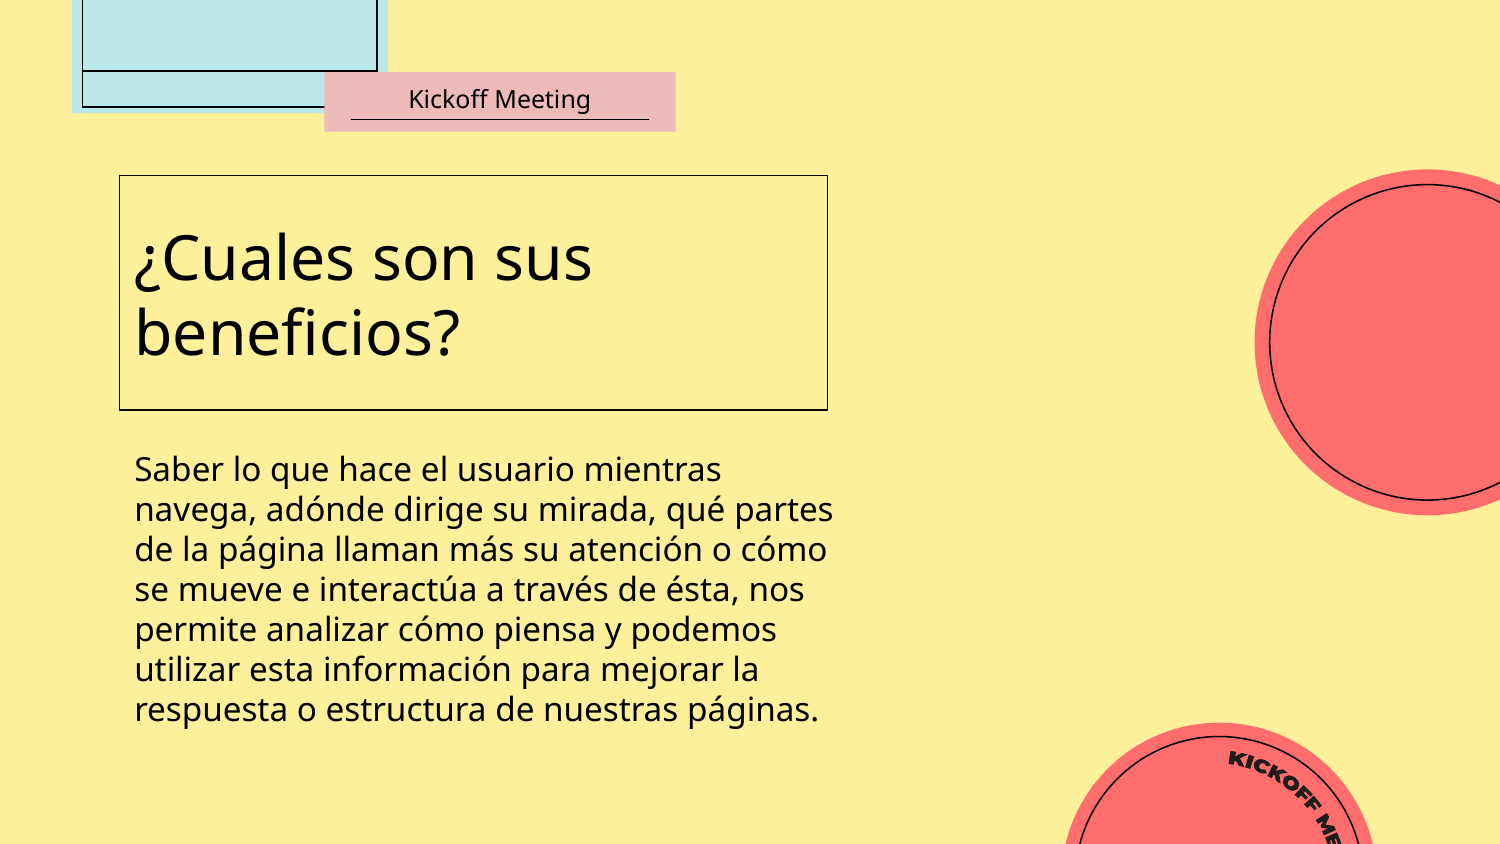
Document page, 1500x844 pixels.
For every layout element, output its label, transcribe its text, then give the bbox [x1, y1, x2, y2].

subtitle Saber lo que hace el usuario mientras navega, adónde dirige su mirada, qué partes de la página llaman más su atención o cómo se mueve e interactúa a través de ésta, nos permite analizar cómo piensa y podemos utilizar esta información para mejorar la respuesta o estructura de nuestras páginas. [119, 433, 865, 637]
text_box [1254, 169, 1500, 516]
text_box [1061, 722, 1378, 844]
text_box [1200, 797, 1404, 844]
title ¿Cuales son sus beneficios? [119, 175, 828, 411]
